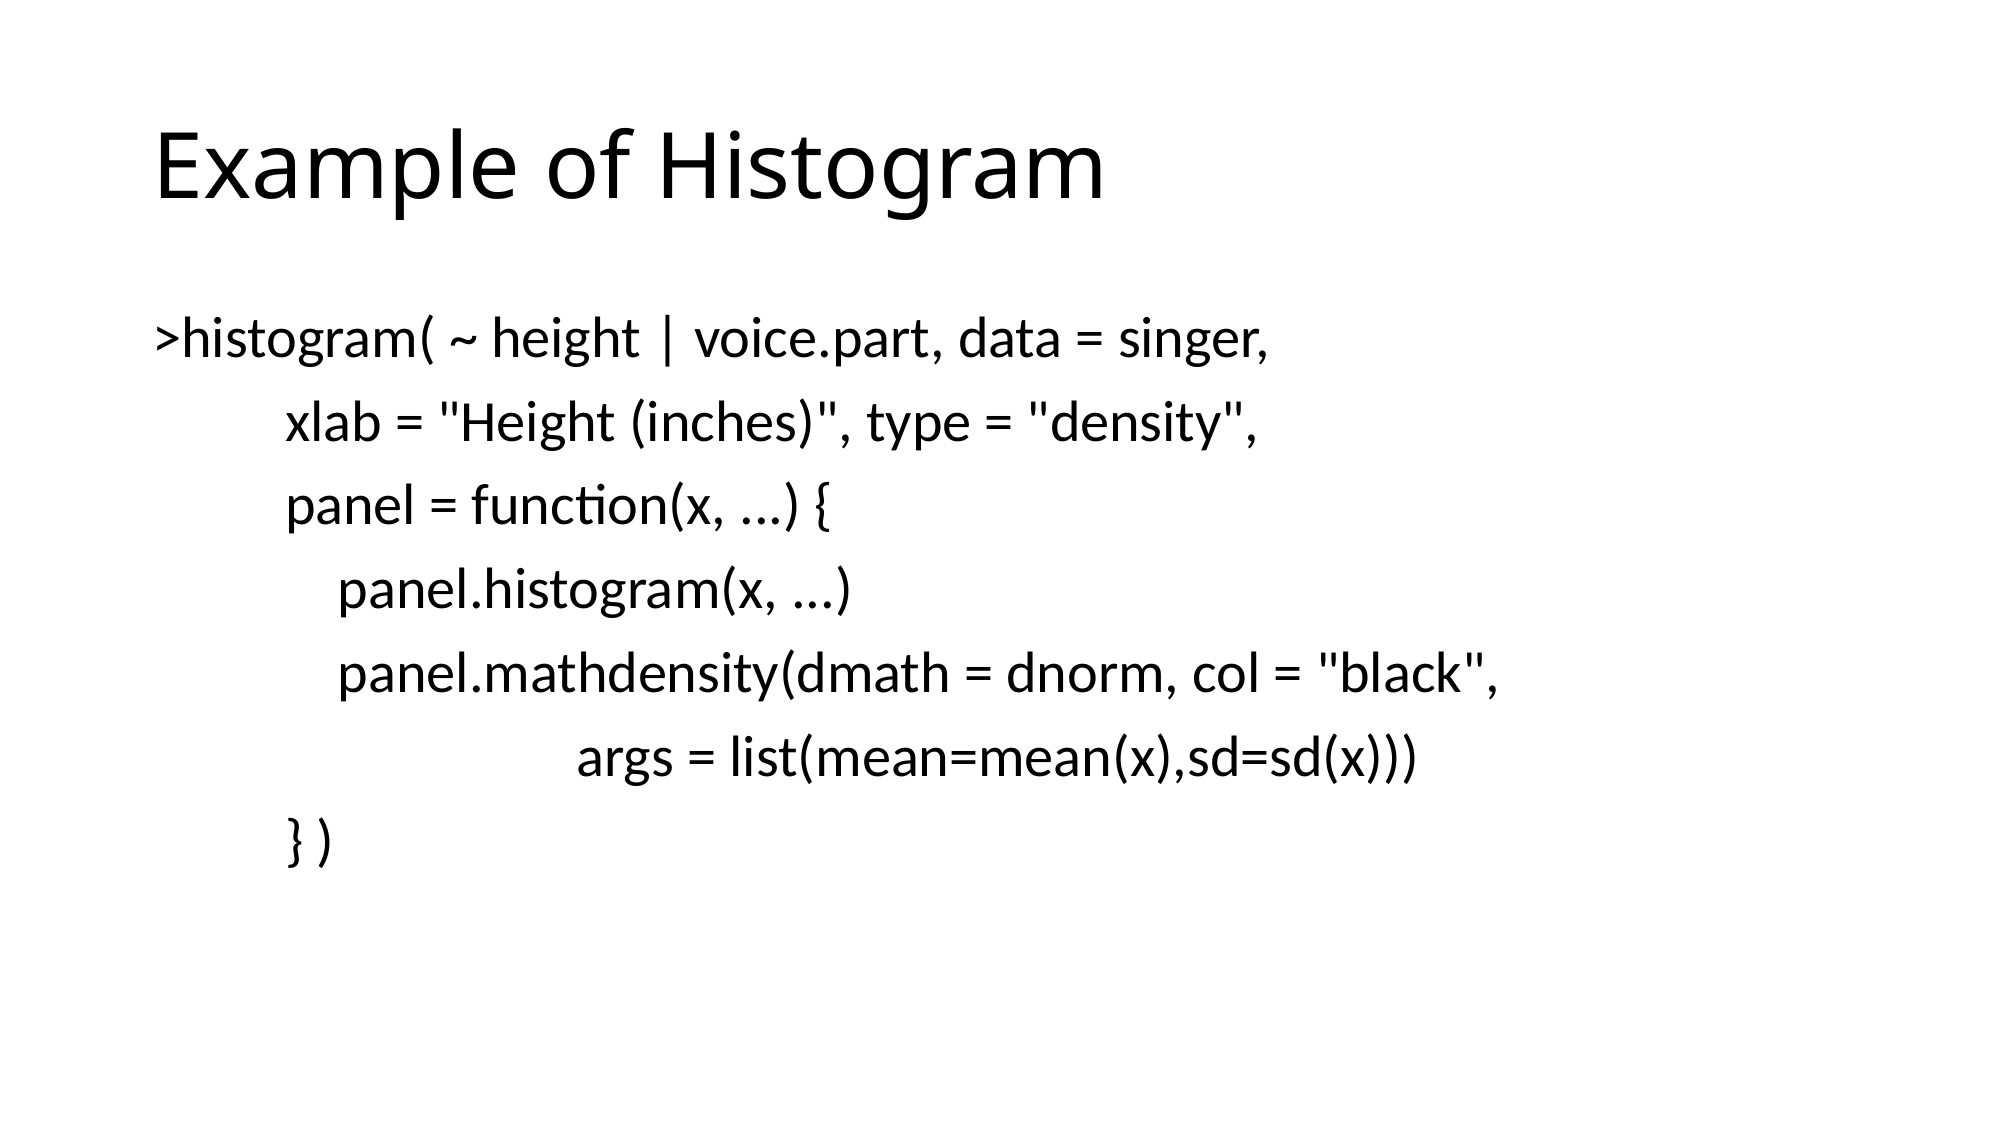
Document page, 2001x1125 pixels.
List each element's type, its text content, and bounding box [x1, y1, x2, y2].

list >histogram( ~ height | voice.part, data = singer, xlab = "Height (inches)", type = "density", panel = function(x, ...) { panel.histogram(x, ...) panel.mathdensity(dmath = dnorm, col = "black", args = list(mean=mean(x),sd=sd(x))) } ) [137, 299, 1863, 1014]
title Example of Histogram [137, 59, 1863, 278]
